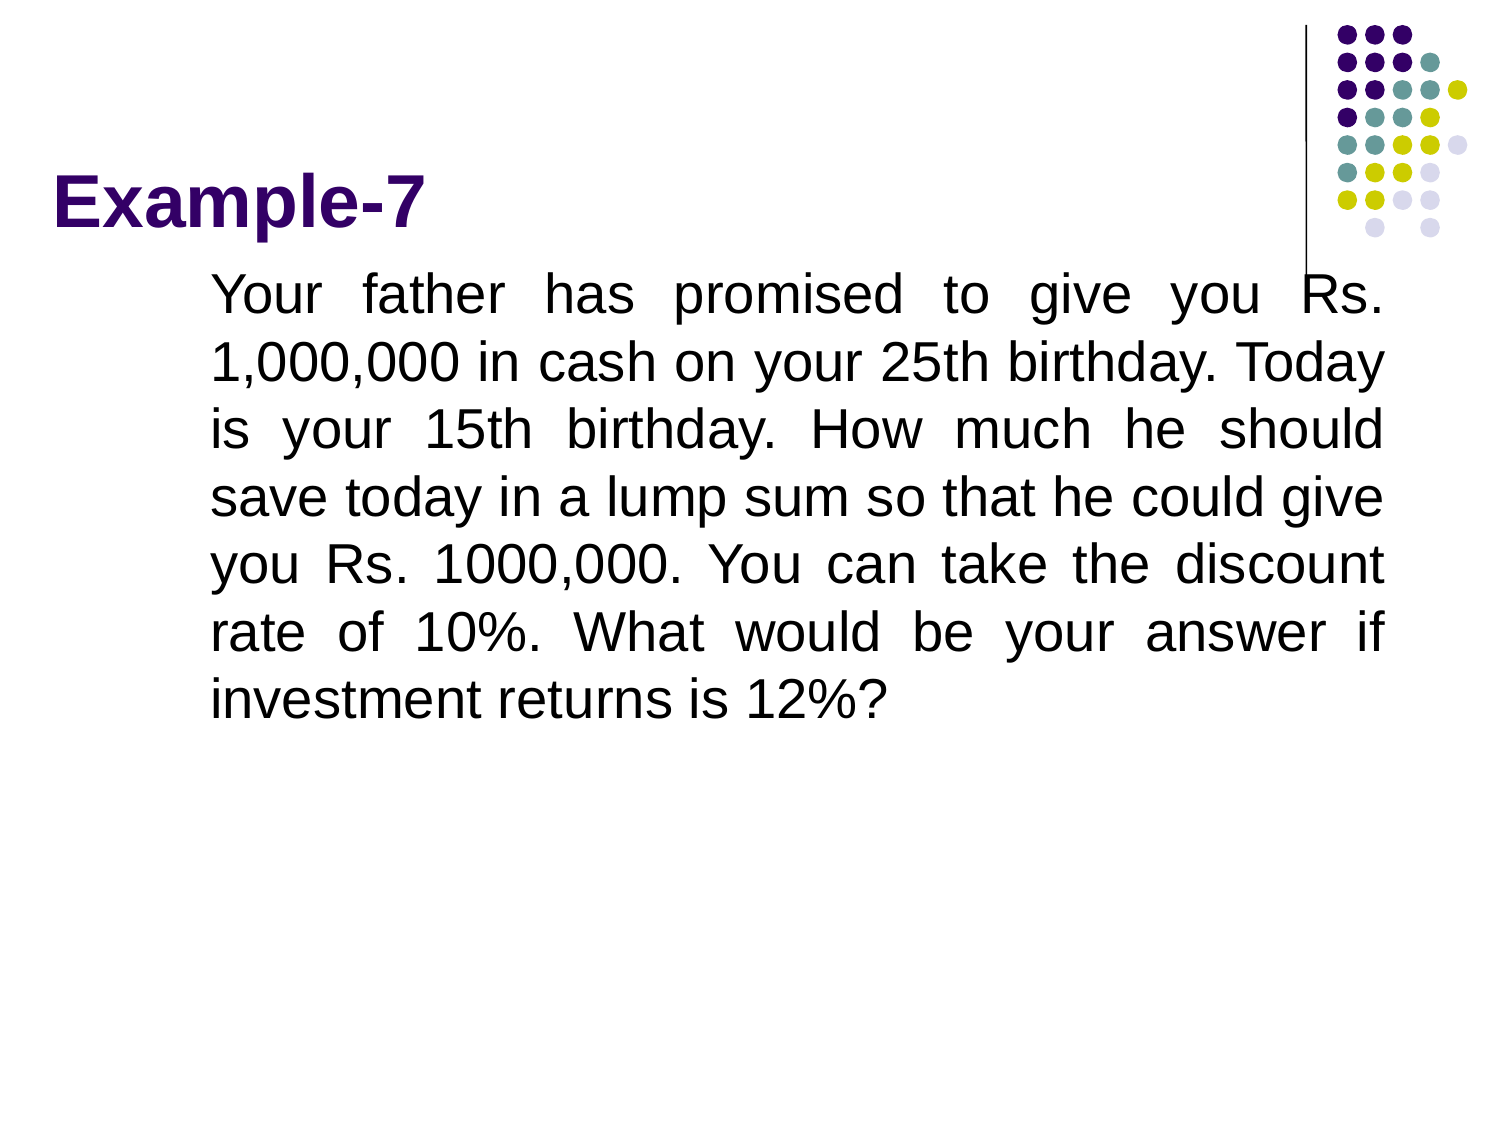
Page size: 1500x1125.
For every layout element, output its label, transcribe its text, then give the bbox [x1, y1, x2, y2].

title Example-7 [37, 37, 1300, 250]
list Your father has promised to give you Rs. 1,000,000 in cash on your 25th birthday. Today is your 15th birthday. How much he should save today in a lump sum so that he could give you Rs. 1000,000. You can take the discount rate of 10%. What would be your answer if investment returns is 12%? [187, 249, 1400, 974]
